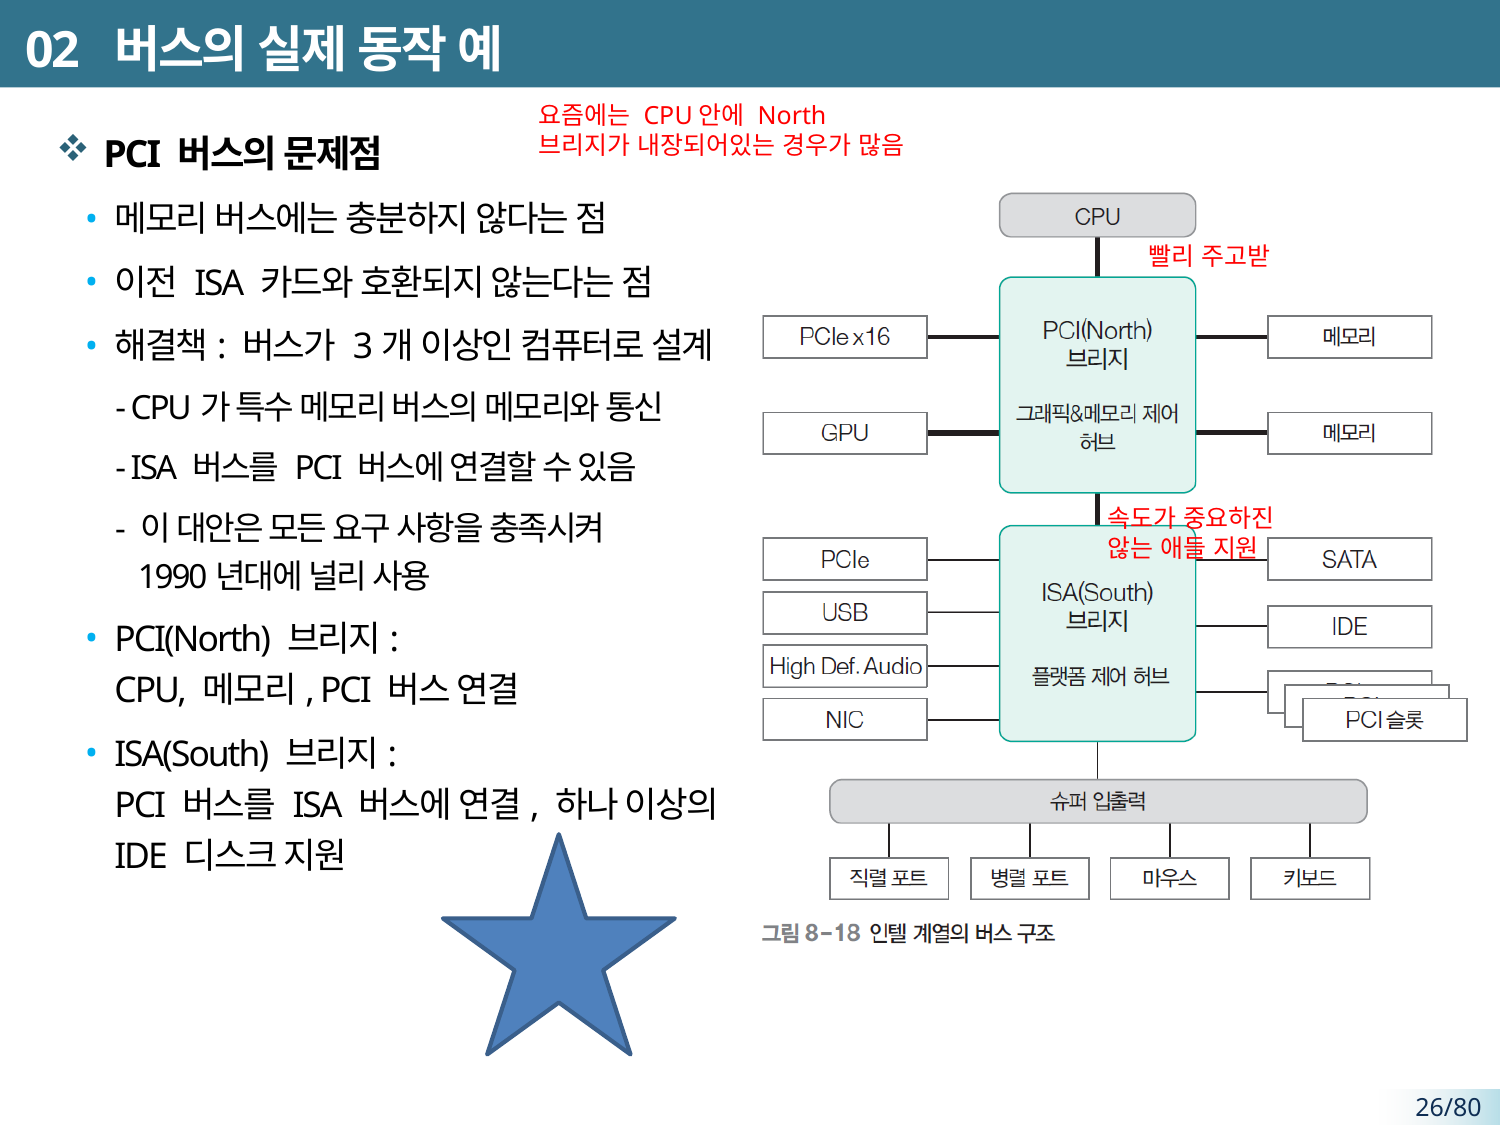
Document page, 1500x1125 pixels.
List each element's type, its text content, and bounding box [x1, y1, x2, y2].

picture [749, 188, 1495, 948]
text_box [893, 61, 1219, 490]
list PCI 버스의 문제점 메모리 버스에는 충분하지 않다는 점 이전 ISA 카드와 호환되지 않는다는 점 해결책: 버스가 3개 이상인 컴퓨터로 설계 - CPU가 특수 메모리 버스의 메모리와 통신 - ISA 버스를 PCI 버스에 연결할 수 있음 - 이 대안은 모든 요구 사항을 충족시켜 1990년대에 널리 사용 PCI(North) 브리지: CPU, 메모리, PCI 버스 연결 ISA(South) 브리지: PCI 버스를 ISA 버스에 연결, 하나 이상의 IDE 디스크 지원 [10, 113, 1481, 1044]
text_box [440, 832, 677, 1057]
title 02 버스의 실제 동작 예 [10, 8, 1288, 87]
text_box 요즘에는 CPU안에 North브리지가 내장되어있는 경우가 많음 [523, 92, 888, 167]
